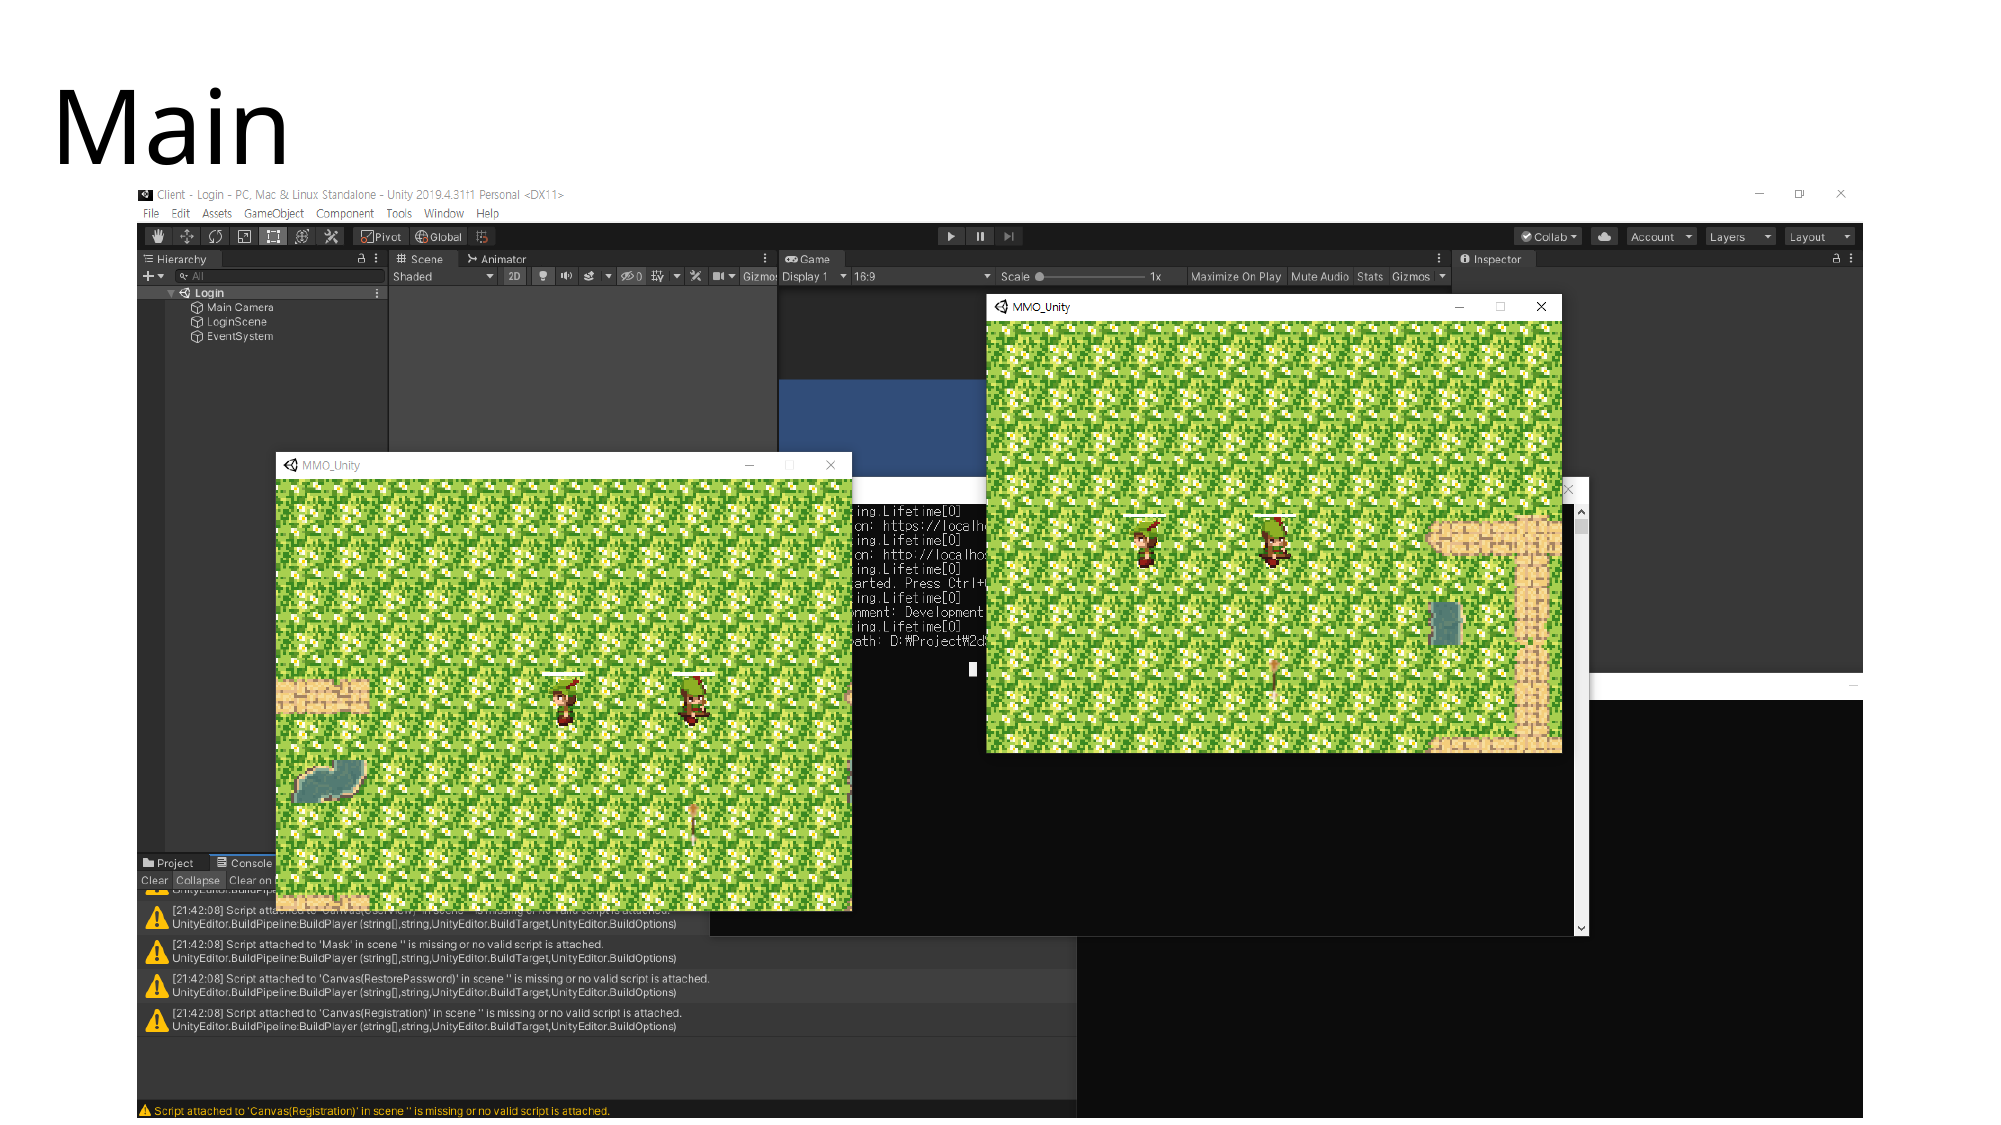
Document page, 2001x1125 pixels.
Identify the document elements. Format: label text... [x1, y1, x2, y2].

text_box Main [34, 67, 1760, 195]
picture [137, 190, 1863, 1118]
